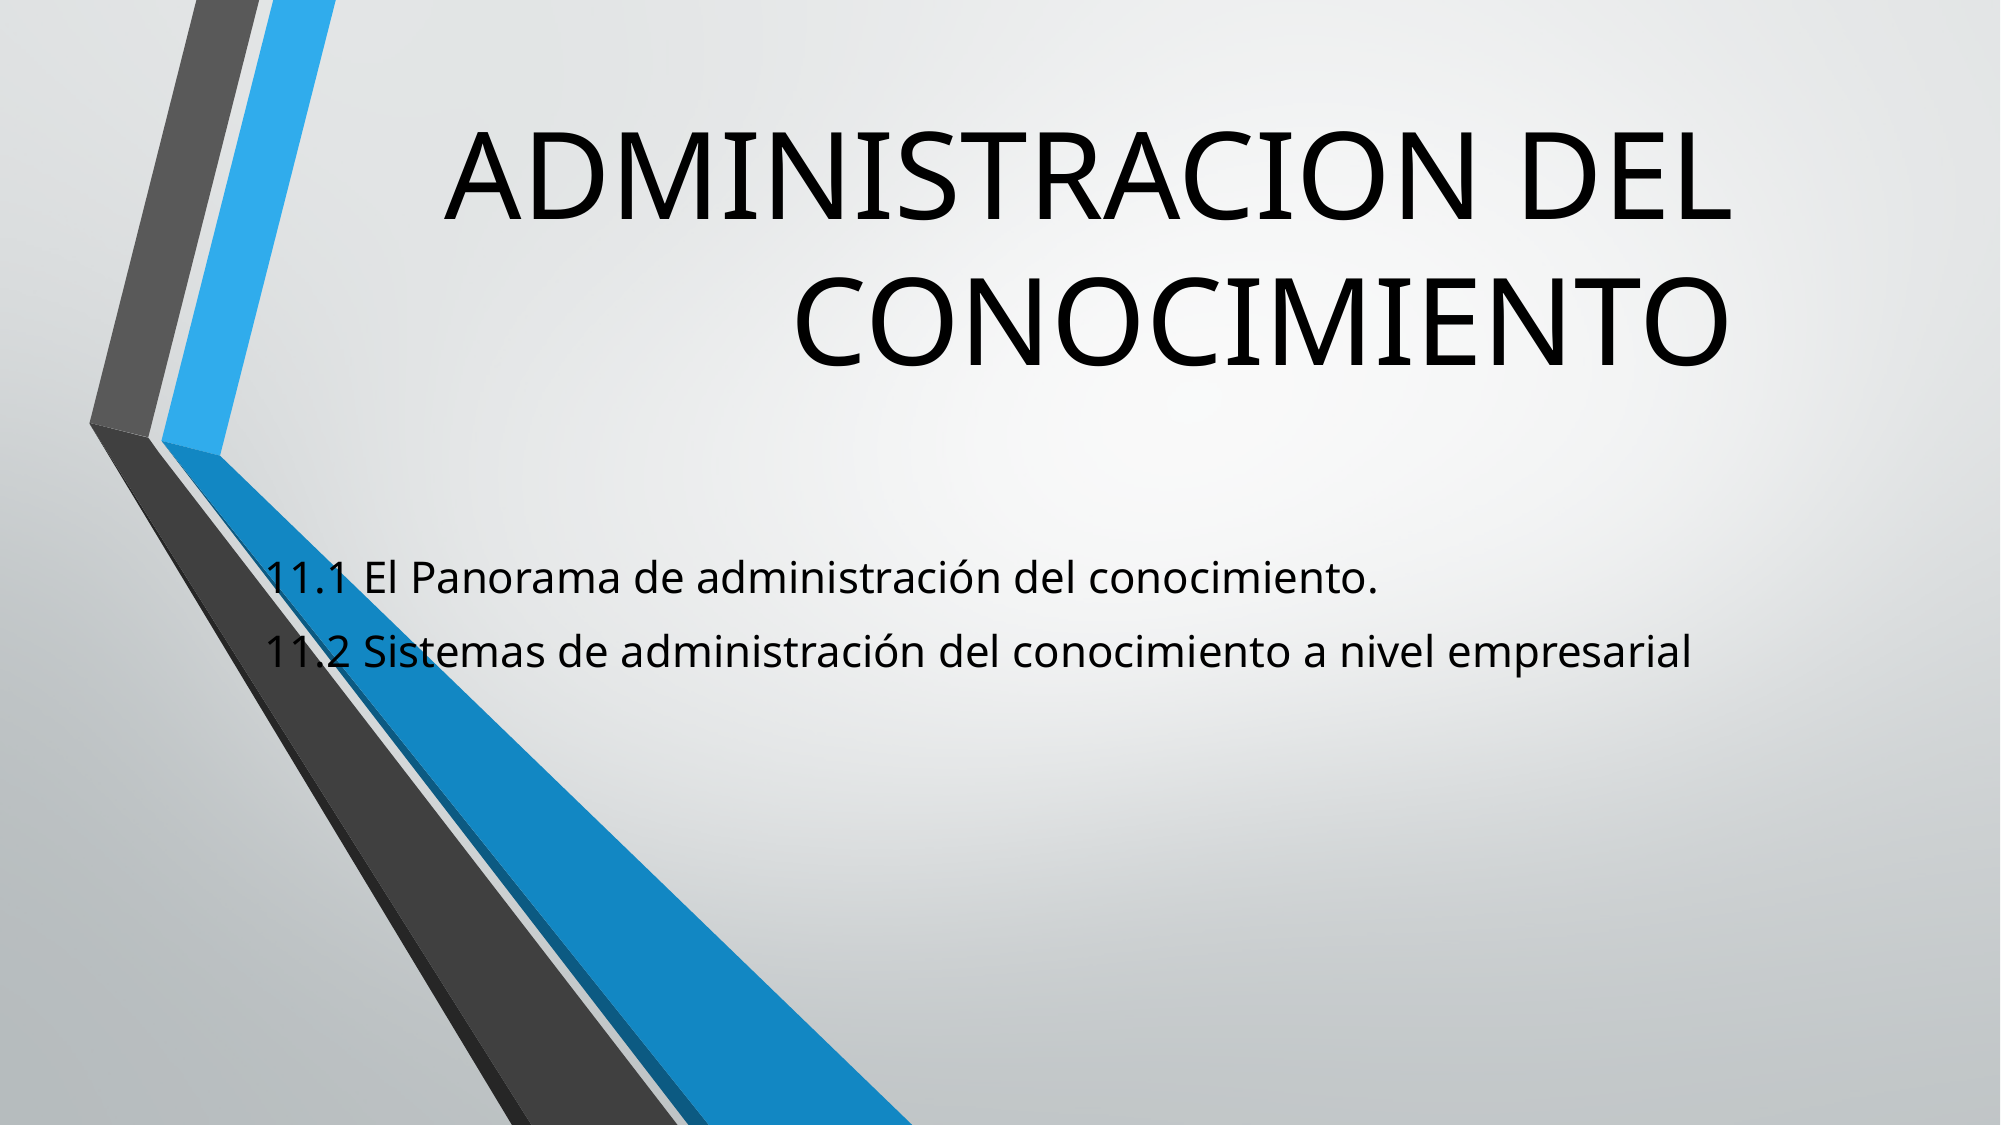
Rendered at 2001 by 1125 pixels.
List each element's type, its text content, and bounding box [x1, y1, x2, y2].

title ADMINISTRACION DEL CONOCIMIENTO [249, 90, 1750, 398]
subtitle 11.1 El Panorama de administración del conocimiento. 11.2 Sistemas de administración del conocimiento a nivel empresarial [249, 542, 1750, 814]
